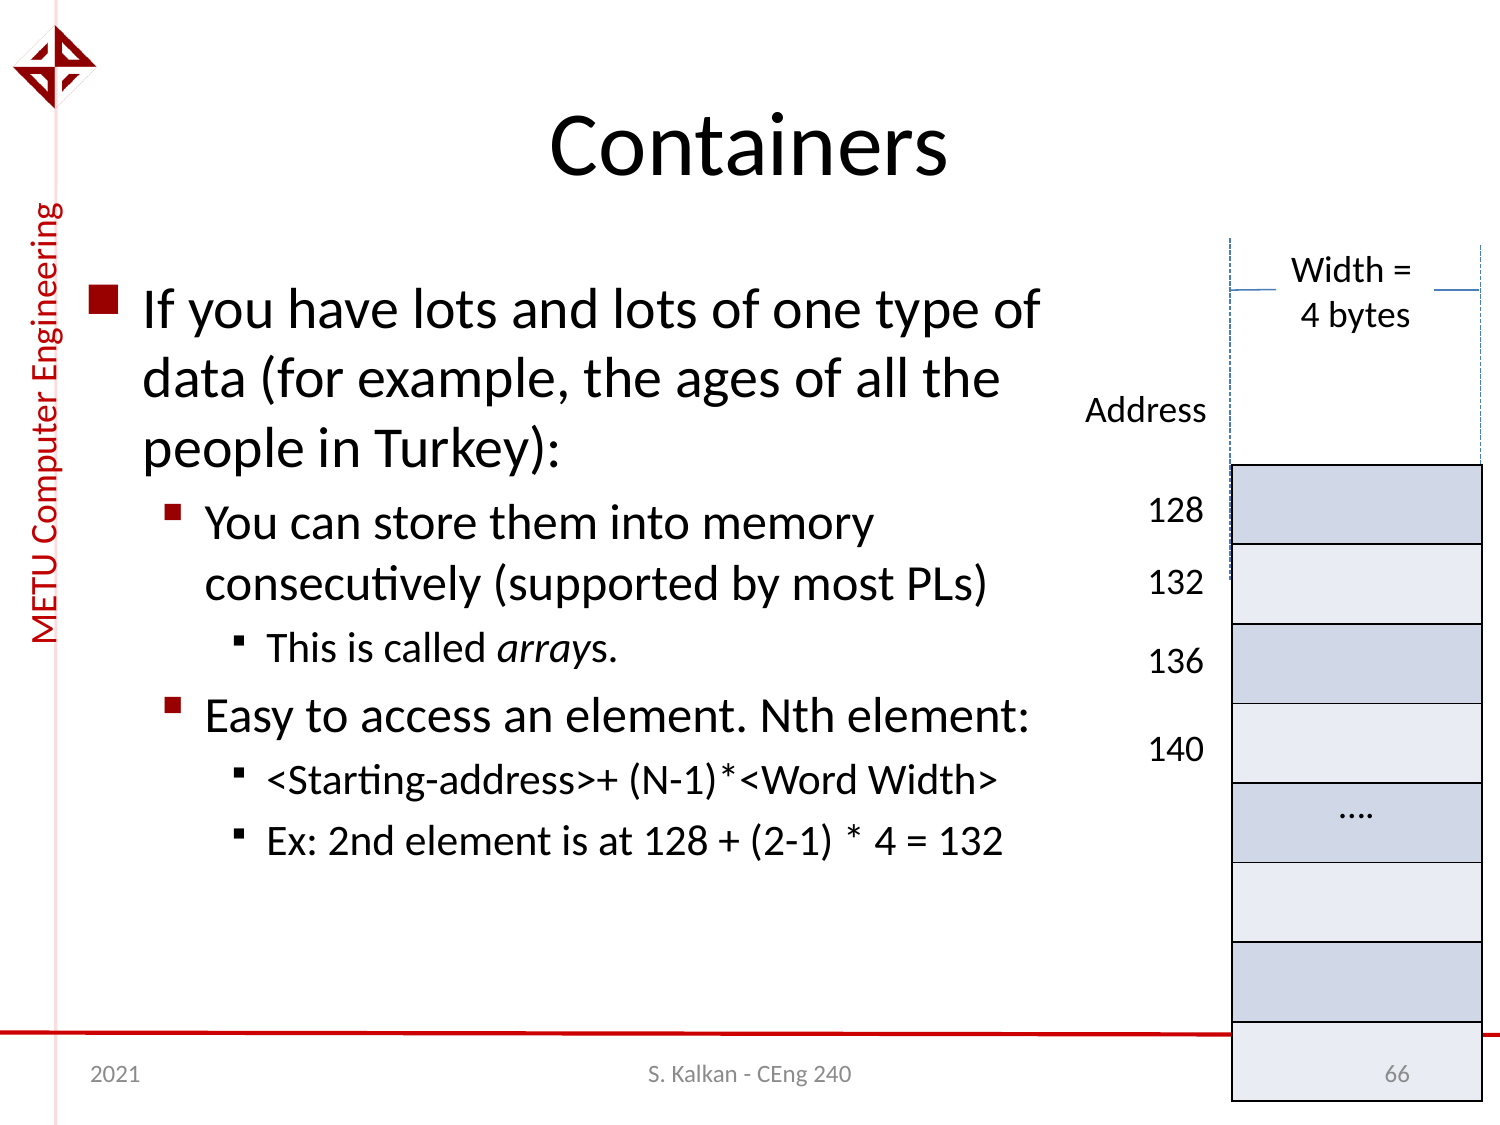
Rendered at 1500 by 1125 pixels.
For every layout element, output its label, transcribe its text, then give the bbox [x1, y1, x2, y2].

table_cell [1233, 943, 1481, 1021]
picture [12, 24, 54, 109]
slide_number 66 [1074, 1042, 1425, 1103]
table_cell …. [1233, 784, 1481, 862]
text_box 132 [1132, 549, 1220, 610]
list If you have lots and lots of one type of data (for example, the ages of all the people in Turkey): You can store them into memory consecutively (supported by most PLs) This is called arrays. Easy to access an element. Nth element: <Starting-address>+ (N-1)*<Word Width> Ex: 2nd element is at 128 + (2-1) * 4 = 132 [75, 262, 1088, 1005]
table_cell [1233, 863, 1481, 941]
text_box Address [1070, 377, 1222, 438]
slide_number 2021 [75, 1042, 425, 1103]
table_cell [1233, 545, 1481, 623]
table_cell [1233, 704, 1481, 782]
picture [58, 24, 97, 109]
text_box 128 [1132, 477, 1219, 537]
table_header [1234, 466, 1476, 543]
footer S. Kalkan - CEng 240 [512, 1042, 988, 1103]
title Containers [75, 45, 1425, 233]
text_box 136 [1132, 629, 1220, 689]
text_box 140 [1132, 716, 1220, 777]
text_box Width = 4 bytes [1276, 237, 1436, 342]
table_cell [1233, 625, 1481, 703]
table_cell [1233, 1023, 1481, 1100]
